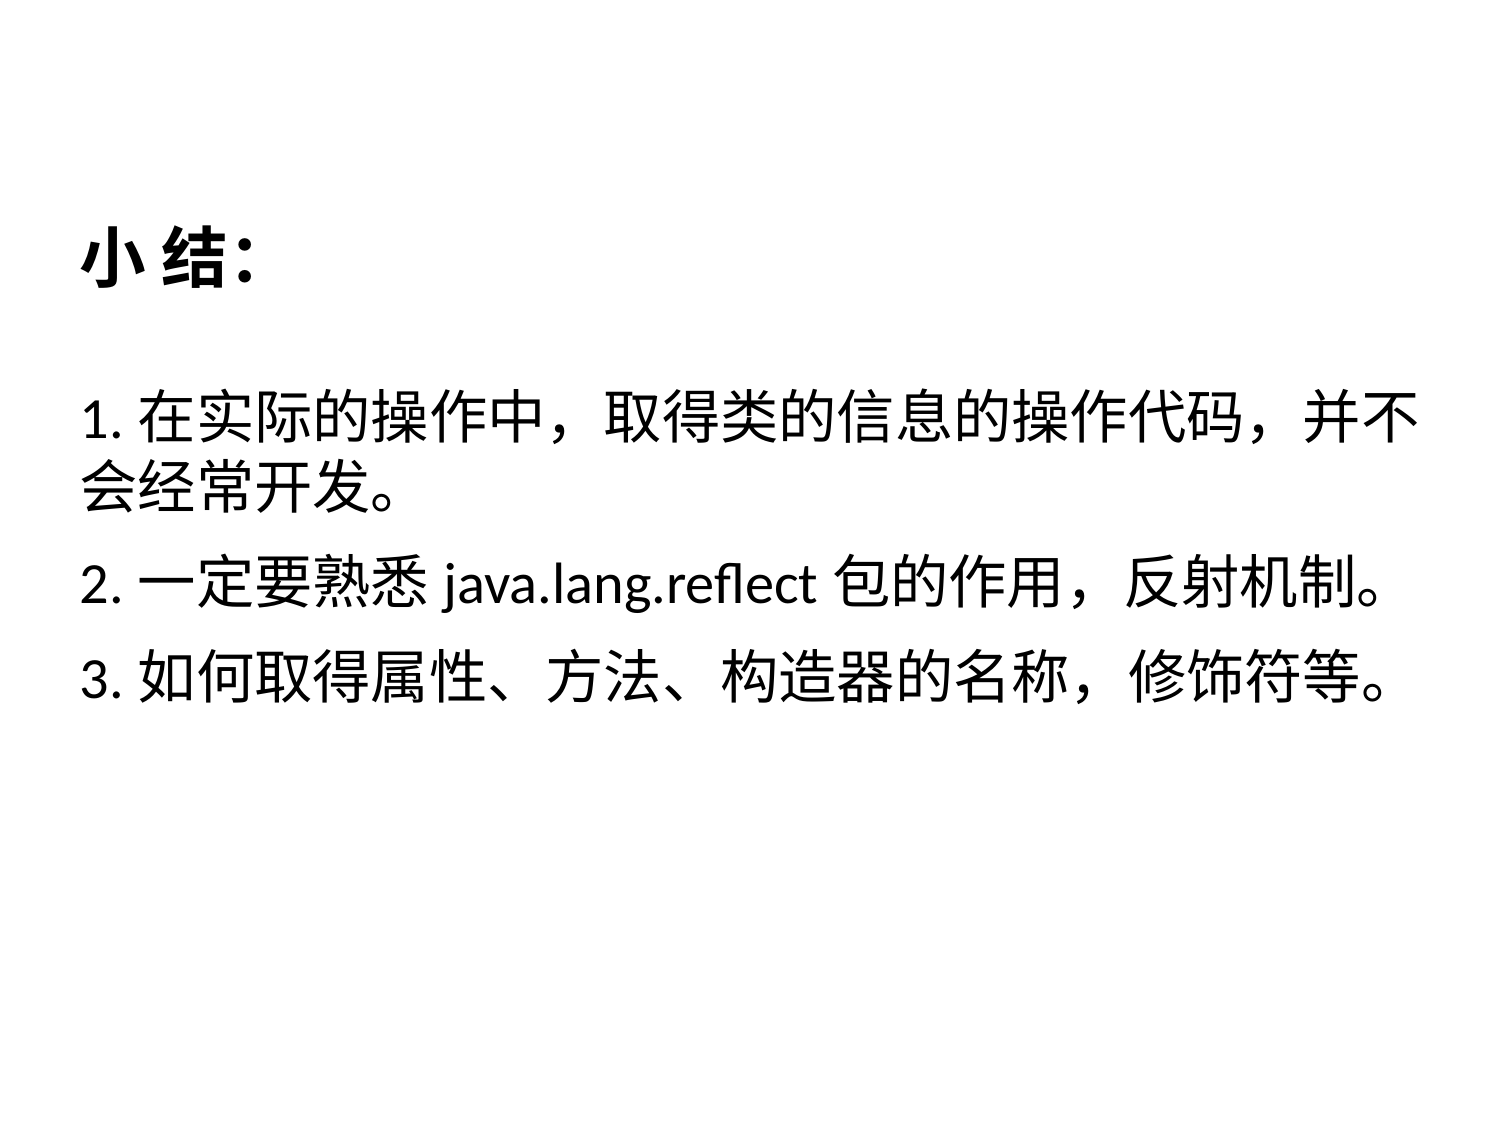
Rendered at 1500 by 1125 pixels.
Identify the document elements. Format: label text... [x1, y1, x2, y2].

text_box 小 结： 1.在实际的操作中，取得类的信息的操作代码，并不会经常开发。 2.一定要熟悉java.lang.reflect包的作用，反射机制。 3.如何取得属性、方法、构造器的名称，修饰符等。 [64, 208, 1447, 718]
